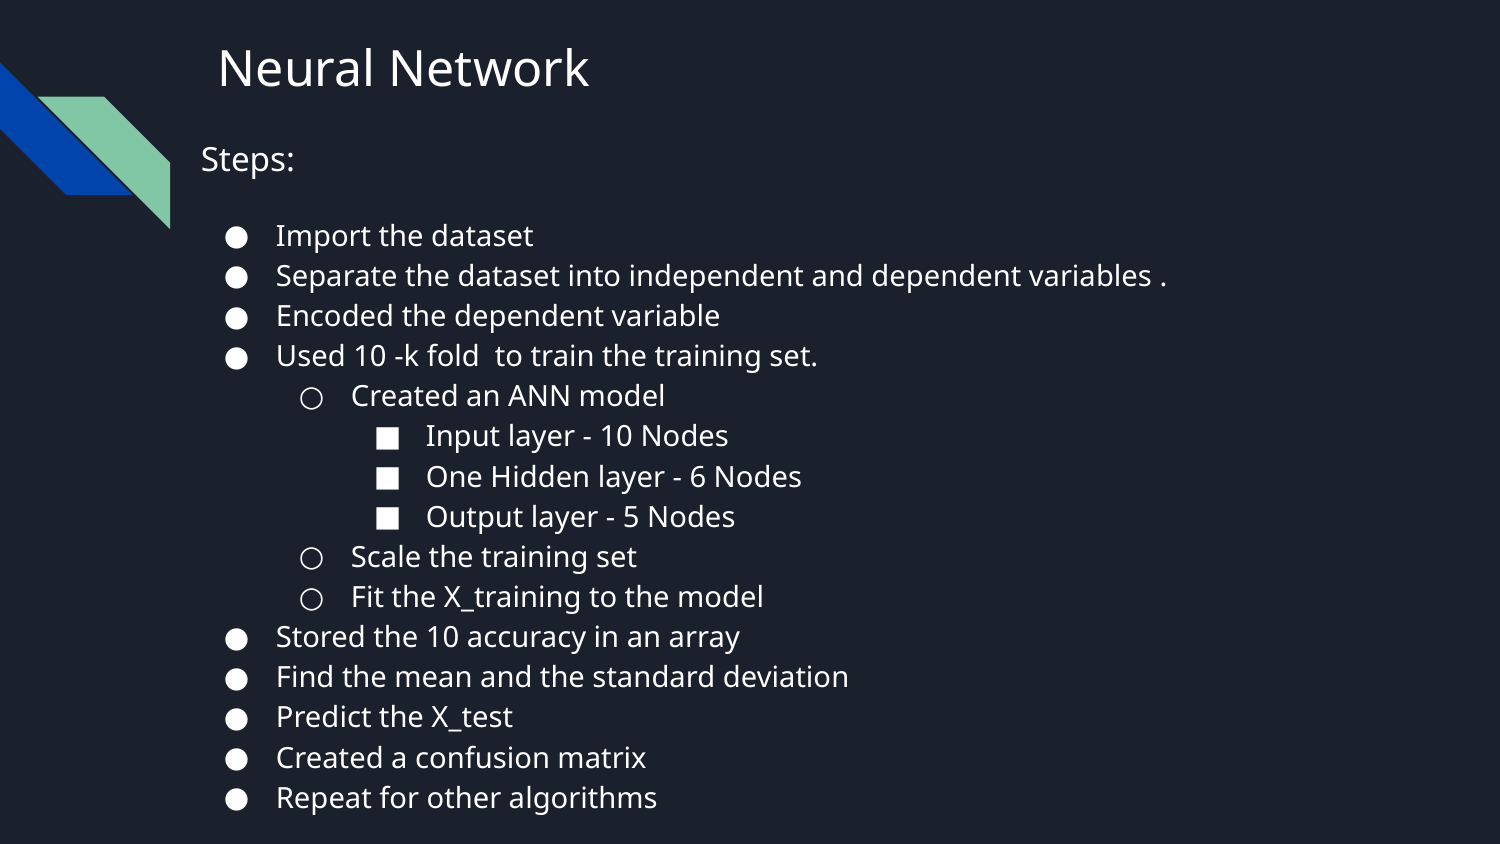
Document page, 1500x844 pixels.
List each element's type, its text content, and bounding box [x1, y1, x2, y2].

title Neural Network [202, 21, 1358, 172]
list Steps: Import the dataset Separate the dataset into independent and dependent variables . Encoded the dependent variable Used 10 -k fold to train the training set. Created an ANN model Input layer - 10 Nodes One Hidden layer - 6 Nodes Output layer - 5 Nodes Scale the training set Fit the X_training to the model Stored the 10 accuracy in an array Find the mean and the standard deviation Predict the X_test Created a confusion matrix Repeat for other algorithms [185, 117, 1341, 844]
